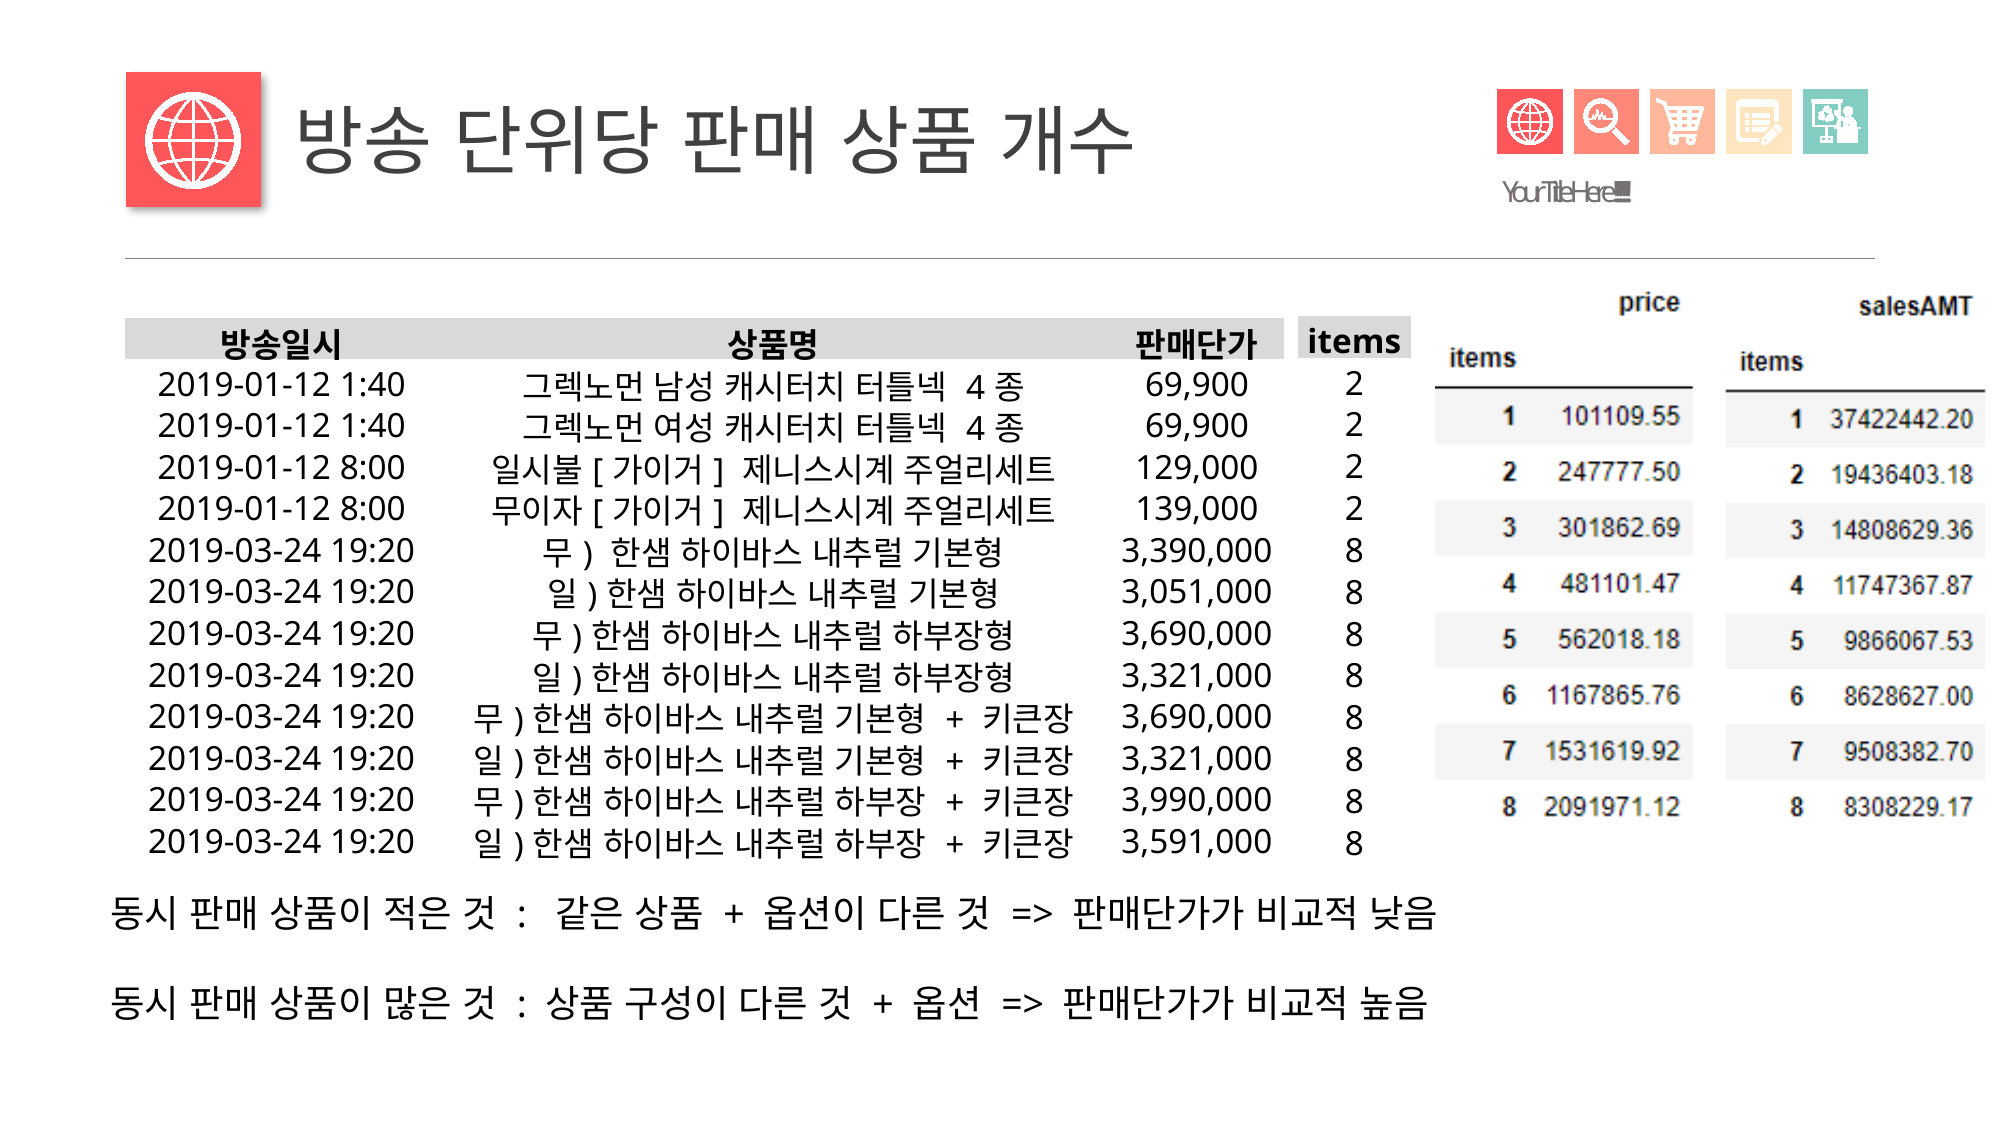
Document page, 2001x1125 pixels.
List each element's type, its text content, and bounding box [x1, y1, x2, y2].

table_cell 2019-01-12 8:00 [125, 484, 438, 525]
table_cell 2 [1298, 358, 1411, 400]
table_cell 8 [1298, 609, 1411, 651]
table_cell 69,900 [1109, 359, 1284, 401]
table_cell 3,390,000 [1109, 525, 1284, 567]
table_cell 69,900 [1109, 401, 1284, 442]
table_cell 2019-03-24 19:20 [125, 608, 438, 650]
table_cell 139,000 [1109, 484, 1284, 525]
table_cell 8 [1298, 818, 1411, 860]
picture [1435, 286, 1702, 838]
table_cell 3,690,000 [1109, 608, 1284, 650]
table_cell 2019-03-24 19:20 [125, 775, 438, 816]
table_cell 3,591,000 [1109, 816, 1284, 858]
table_cell 129,000 [1109, 442, 1284, 484]
table_cell 일)한샘 하이바스 내추럴 하부장형 [438, 650, 1109, 691]
table_cell 무) 한샘 하이바스 내추럴 기본형 [438, 525, 1109, 567]
table_cell 2019-03-24 19:20 [125, 567, 438, 608]
picture [1710, 286, 2000, 838]
table_cell 3,321,000 [1109, 733, 1284, 775]
table_cell 2 [1298, 442, 1411, 483]
table_cell 2019-01-12 1:40 [125, 359, 438, 401]
table_header items [1298, 316, 1411, 358]
table_cell 2 [1298, 483, 1411, 525]
table_cell 무)한샘 하이바스 내추럴 기본형 + 키큰장 [438, 691, 1109, 733]
table_cell 2019-01-12 1:40 [125, 401, 438, 442]
table_cell 일)한샘 하이바스 내추럴 하부장 + 키큰장 [438, 816, 1109, 858]
table_cell 8 [1298, 693, 1411, 734]
table_cell 3,690,000 [1109, 691, 1284, 733]
table_cell 일)한샘 하이바스 내추럴 기본형 + 키큰장 [438, 733, 1109, 775]
table_cell 무)한샘 하이바스 내추럴 하부장형 [438, 608, 1109, 650]
table_cell 2019-03-24 19:20 [125, 691, 438, 733]
table_cell 8 [1298, 734, 1411, 776]
table_cell 3,051,000 [1109, 567, 1284, 608]
table_cell 8 [1298, 651, 1411, 693]
table_cell 2019-03-24 19:20 [125, 733, 438, 775]
table_cell 그렉노먼 남성 캐시터치 터틀넥 4종 [438, 359, 1109, 401]
table_cell 8 [1298, 776, 1411, 818]
table_cell 무이자[가이거] 제니스시계 주얼리세트 [438, 484, 1109, 525]
table_cell 2 [1298, 400, 1411, 442]
table_cell 일)한샘 하이바스 내추럴 기본형 [438, 567, 1109, 608]
table_cell 2019-03-24 19:20 [125, 650, 438, 691]
table_header 판매단가 [1109, 318, 1284, 359]
text_box 동시 판매 상품이 적은 것 : 같은 상품 + 옵션이 다른 것 => 판매단가가 비교적 낮음 동시 판매 상품이 많은 것 : 상품 구성이 다른 것 + 옵션 => 판매단가가 비교적 높음 [95, 882, 1458, 1033]
table_cell 무)한샘 하이바스 내추럴 하부장 + 키큰장 [438, 775, 1109, 816]
table_cell 일시불[가이거] 제니스시계 주얼리세트 [438, 442, 1109, 484]
table_cell 3,990,000 [1109, 775, 1284, 816]
table_header 방송일시 [125, 318, 438, 359]
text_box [1487, 89, 1875, 217]
table_cell 그렉노먼 여성 캐시터치 터틀넥 4종 [438, 401, 1109, 442]
table_cell 8 [1298, 567, 1411, 609]
table_cell 3,321,000 [1109, 650, 1284, 691]
table_cell 2019-03-24 19:20 [125, 816, 438, 858]
table_cell 2019-01-12 8:00 [125, 442, 438, 484]
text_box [126, 73, 1200, 207]
table_cell 2019-03-24 19:20 [125, 525, 438, 567]
table_header 상품명 [438, 318, 1109, 359]
table_cell 8 [1298, 525, 1411, 567]
